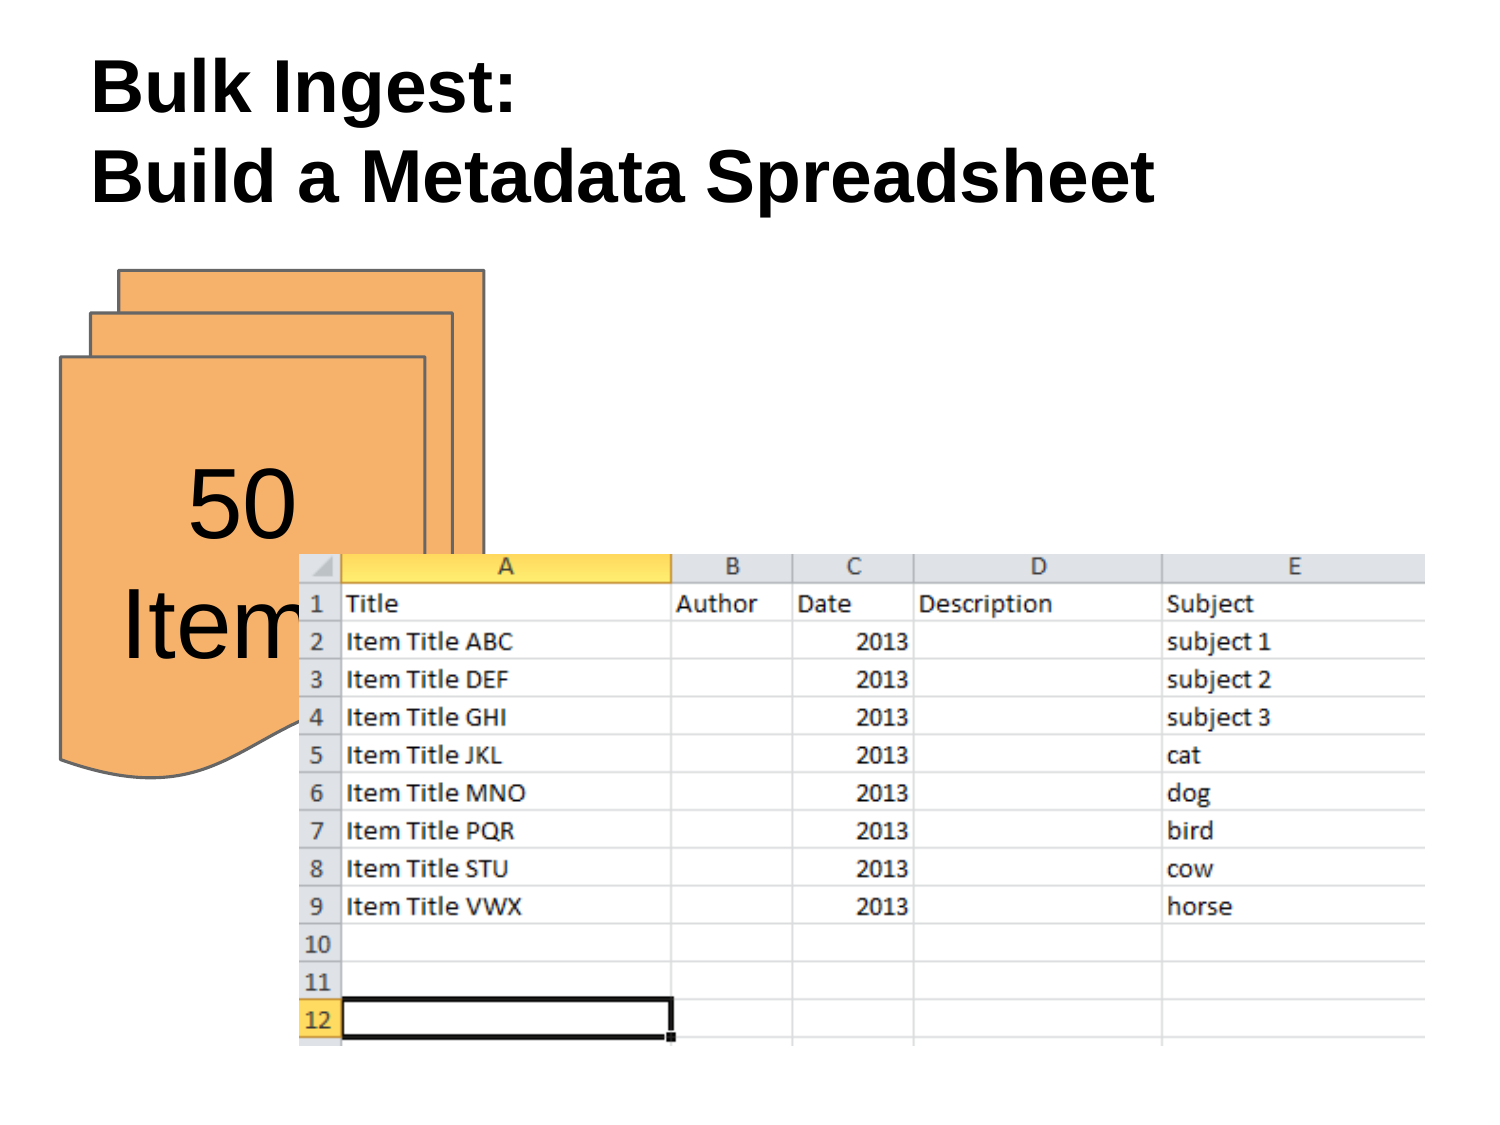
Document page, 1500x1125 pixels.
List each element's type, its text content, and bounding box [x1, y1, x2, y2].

picture [298, 553, 1426, 1047]
text_box 50 Items [60, 270, 484, 778]
title Bulk Ingest: Build a Metadata Spreadsheet [75, 45, 1425, 233]
